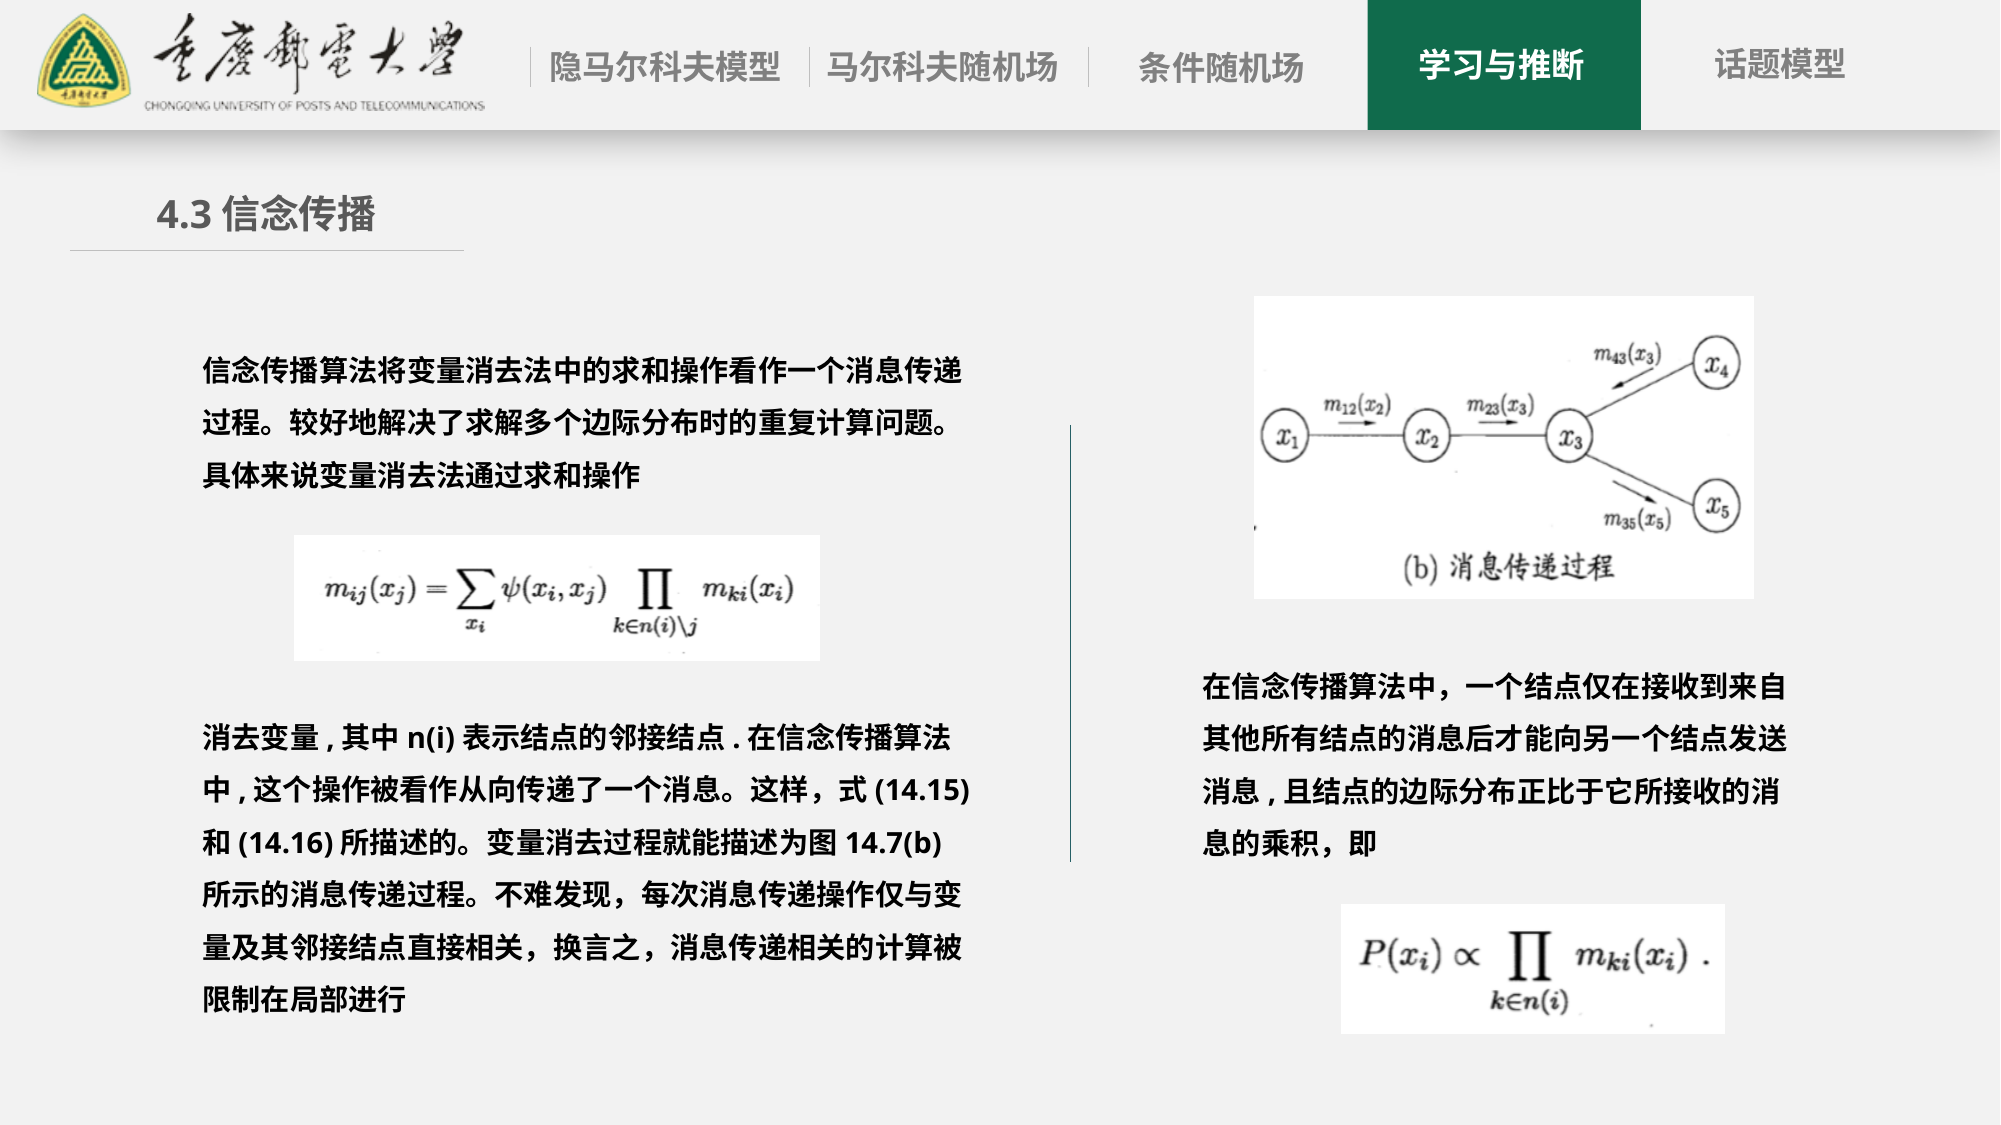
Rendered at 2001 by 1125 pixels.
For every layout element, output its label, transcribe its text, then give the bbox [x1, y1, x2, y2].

picture [1341, 904, 1725, 1035]
text_box 条件随机场 [1111, 38, 1333, 95]
text_box 在信念传播算法中，一个结点仅在接收到来自其他所有结点的消息后才能向另一个结点发送消息,且结点的边际分布正比于它所接收的消息的乘积，即 [1187, 643, 1821, 868]
picture [294, 535, 820, 662]
text_box 隐马尔科夫模型 [547, 38, 784, 94]
text_box 话题模型 [1670, 35, 1891, 91]
picture [1254, 296, 1754, 599]
text_box 4.3信念传播 [111, 181, 422, 245]
text_box [1642, 0, 2000, 131]
text_box [0, 0, 1367, 131]
picture [37, 13, 485, 111]
text_box 学习与推断 [1391, 36, 1612, 93]
text_box [1367, 0, 1642, 131]
text_box 马尔科夫随机场 [821, 38, 1064, 94]
